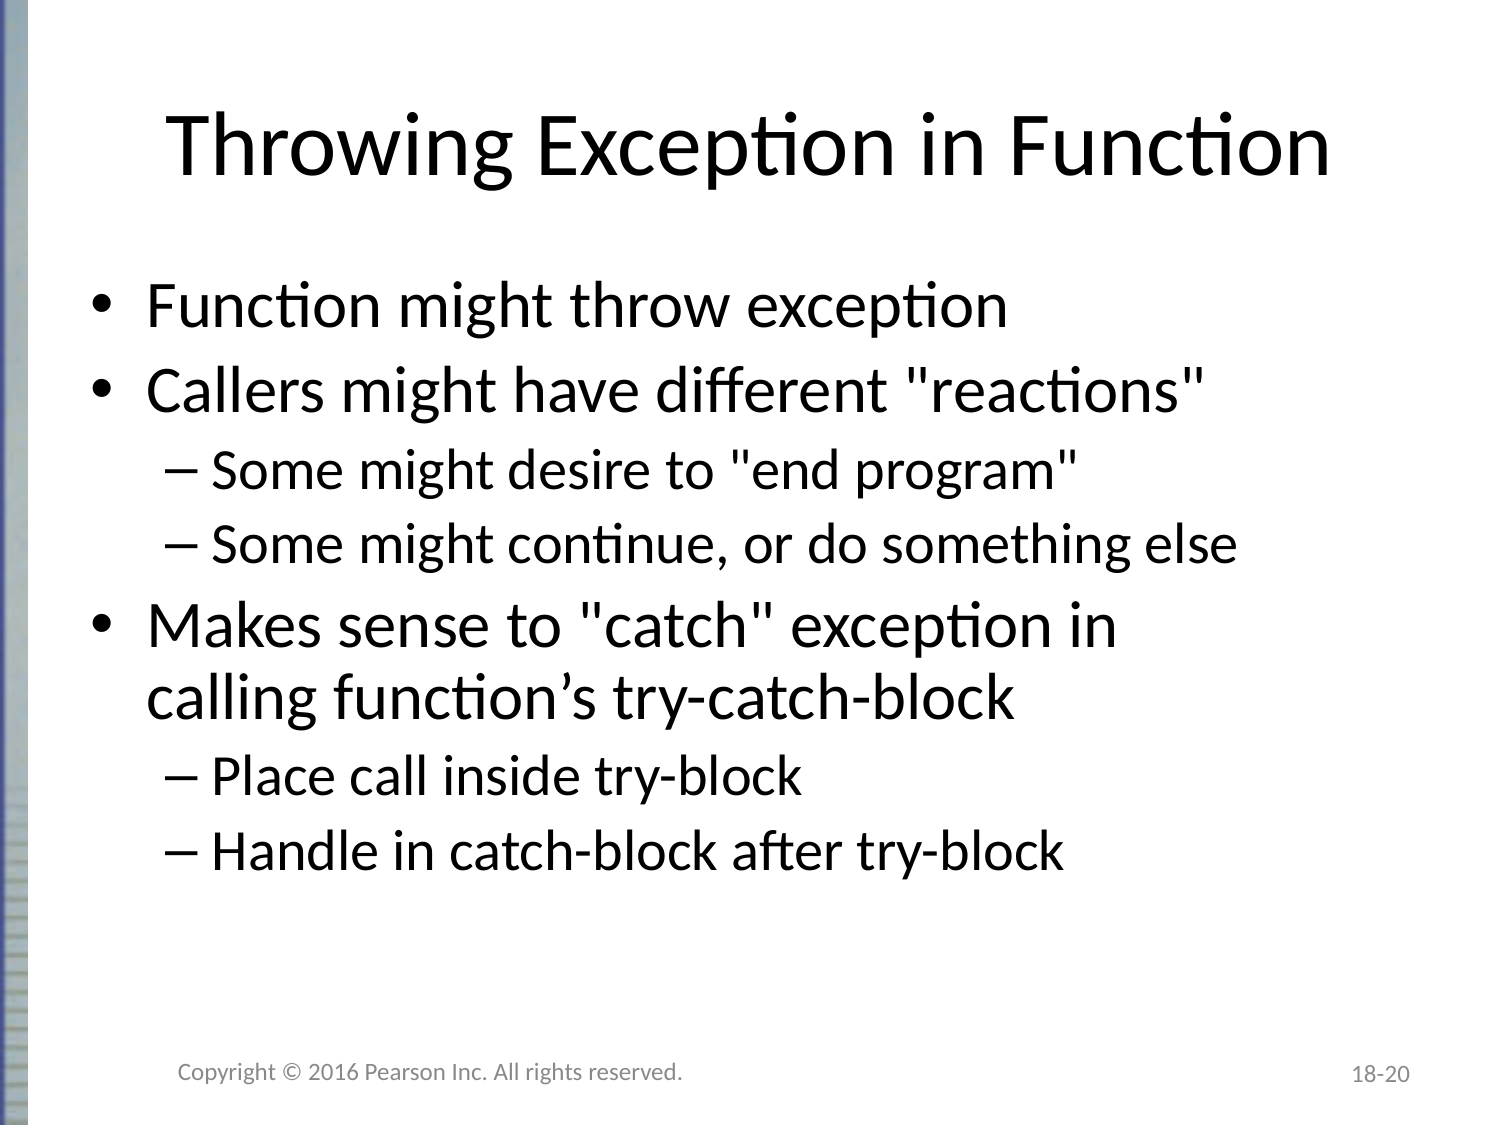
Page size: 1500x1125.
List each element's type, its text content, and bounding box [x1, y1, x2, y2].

footer Copyright © 2016 Pearson Inc. All rights reserved. [75, 1040, 788, 1100]
slide_number 18-20 [1074, 1042, 1425, 1103]
list Function might throw exception Callers might have different "reactions" Some might desire to "end program" Some might continue, or do something else Makes sense to "catch" exception in calling function’s try-catch-block Place call inside try-block Handle in catch-block after try-block [75, 262, 1425, 1005]
picture [0, 0, 28, 1125]
title Throwing Exception in Function [75, 45, 1425, 233]
